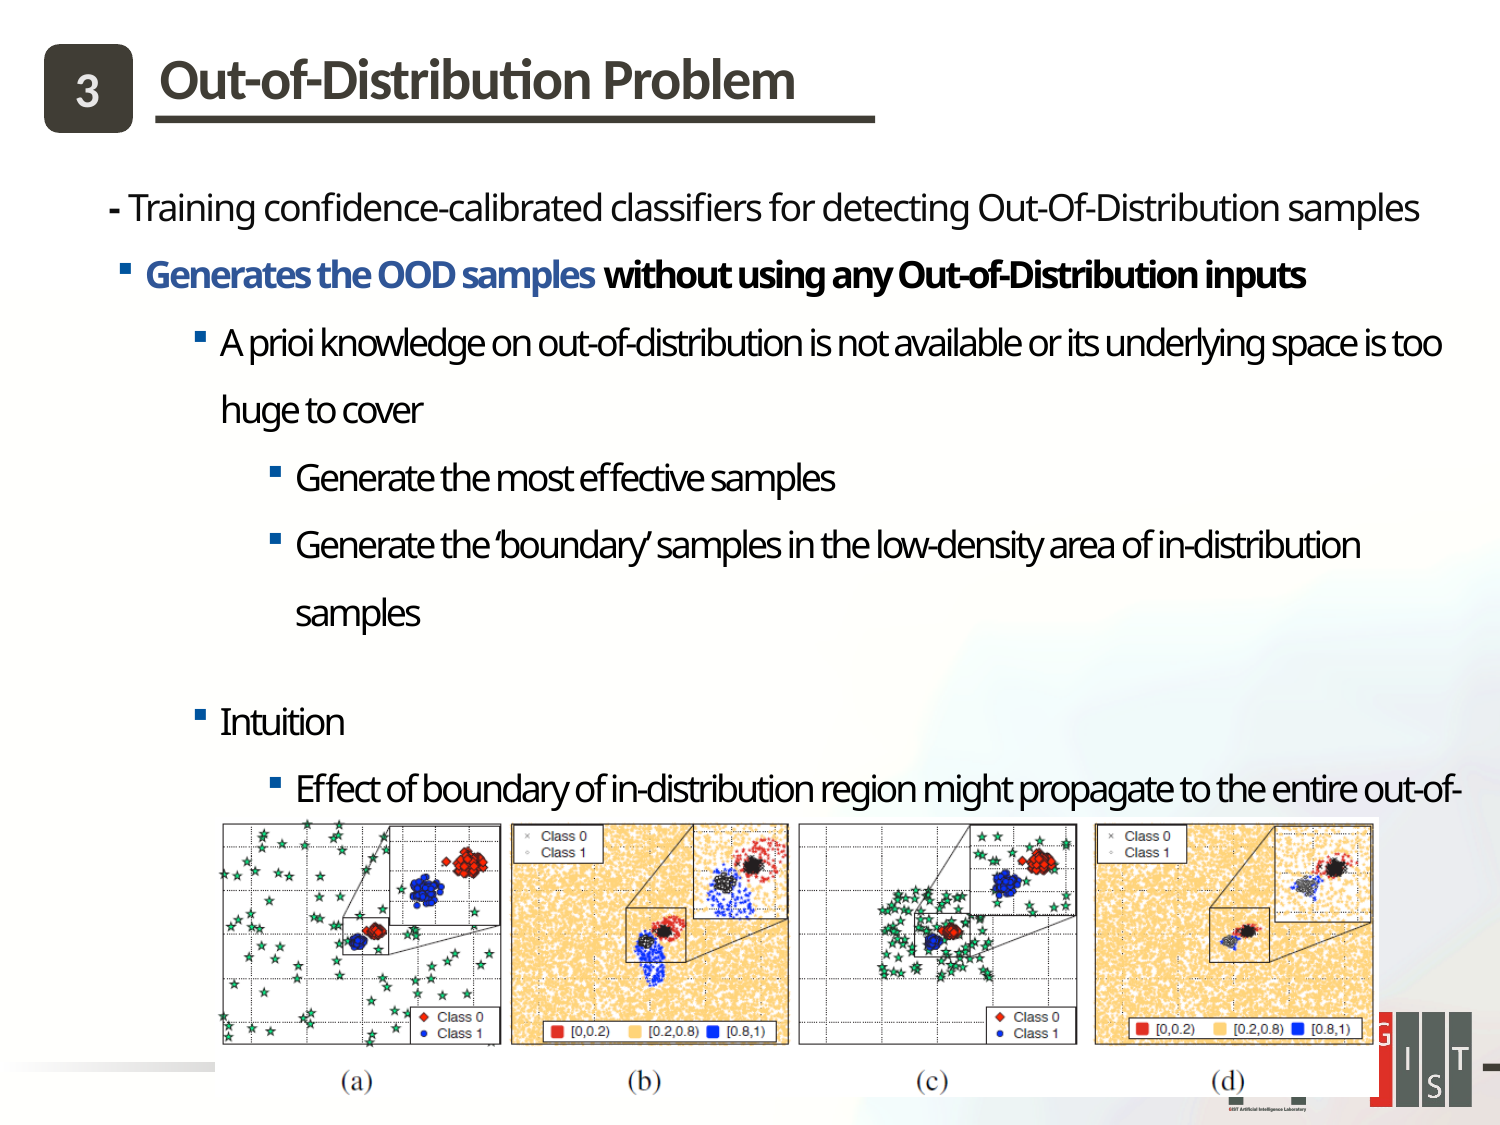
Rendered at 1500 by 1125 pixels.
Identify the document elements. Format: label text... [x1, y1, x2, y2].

text_box Out-of-Distribution Problem [144, 33, 896, 119]
text_box - Training confidence-calibrated classifiers for detecting Out-Of-Distribution samples Generates the OOD samples without using any Out-of-Distribution inputs A prioi knowledge on out-of-distribution is not available or its underlying space is too huge to cover Generate the most effective samples Generate the ‘boundary’ samples in the low-density area of in-distribution samples Intuition Effect of boundary of in-distribution region might propagate to the entire out-of-distribution space [93, 153, 1500, 945]
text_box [29, 44, 145, 133]
picture [0, 290, 1500, 1125]
text_box [154, 119, 876, 124]
